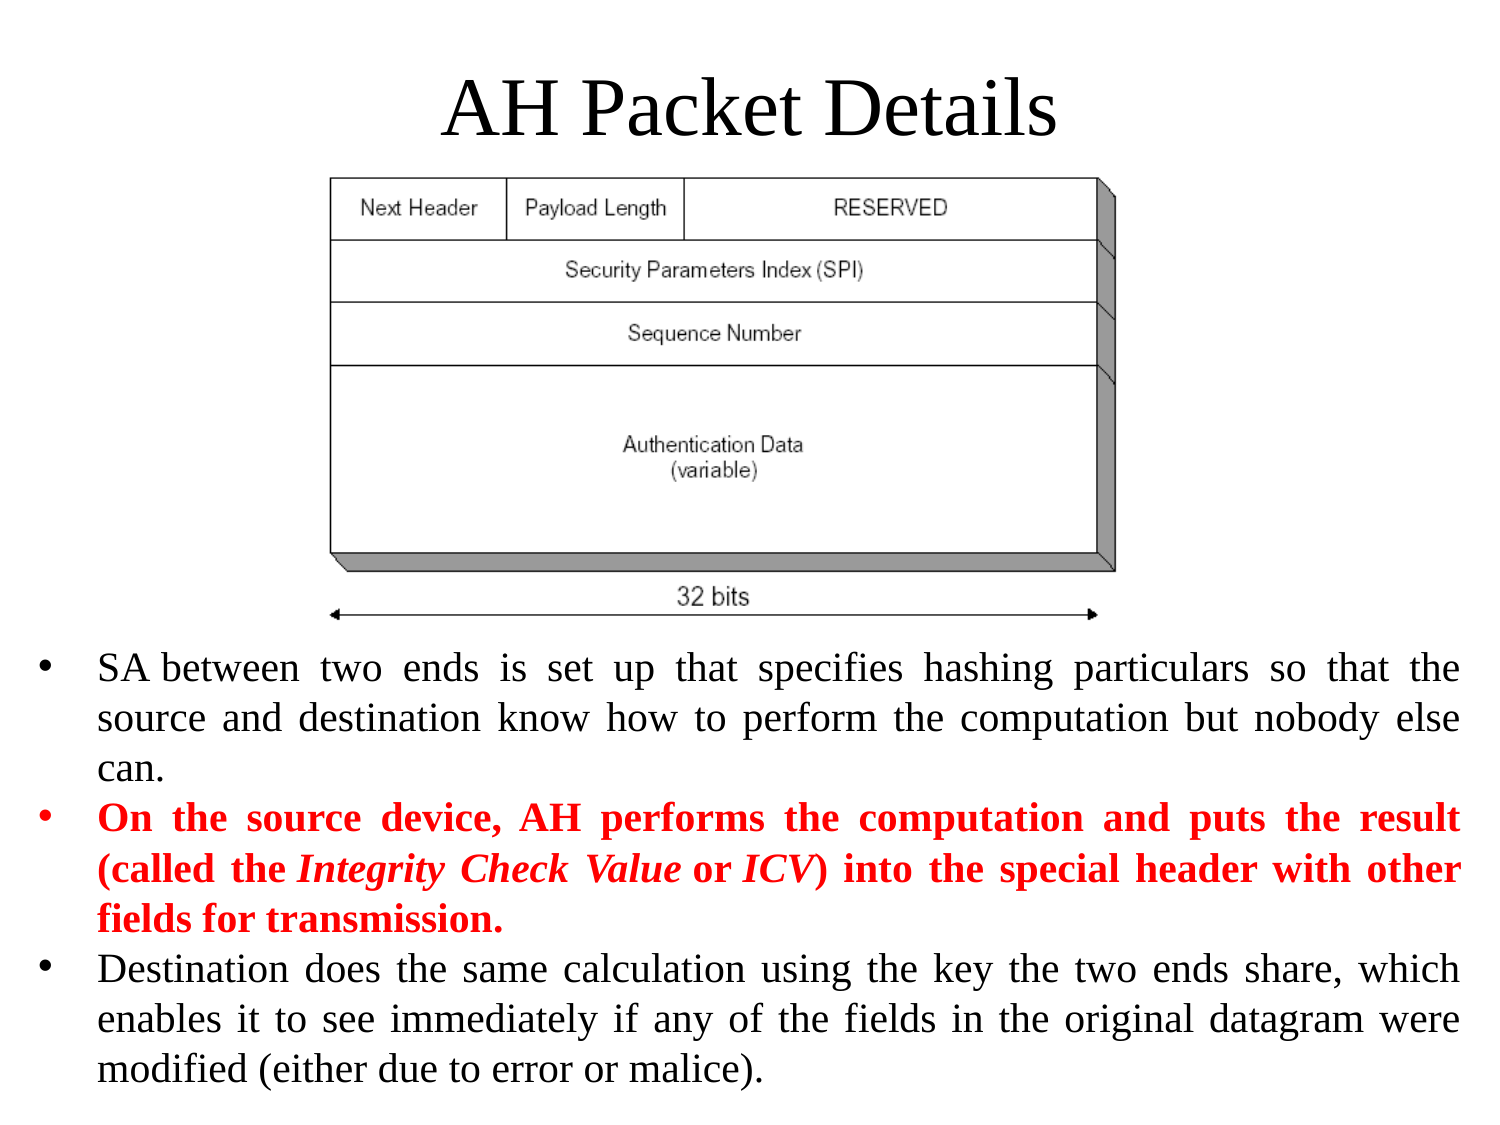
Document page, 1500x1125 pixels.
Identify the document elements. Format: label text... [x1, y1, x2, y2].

picture [299, 148, 1188, 638]
text_box SA between two ends is set up that specifies hashing particulars so that the source and destination know how to perform the computation but nobody else can. On the source device, AH performs the computation and puts the result (called the Integrity Check Value or ICV) into the special header with other fields for transmission. Destination does the same calculation using the key the two ends share, which enables it to see immediately if any of the fields in the original datagram were modified (either due to error or malice). [23, 632, 1477, 1098]
title AH Packet Details [75, 45, 1425, 173]
